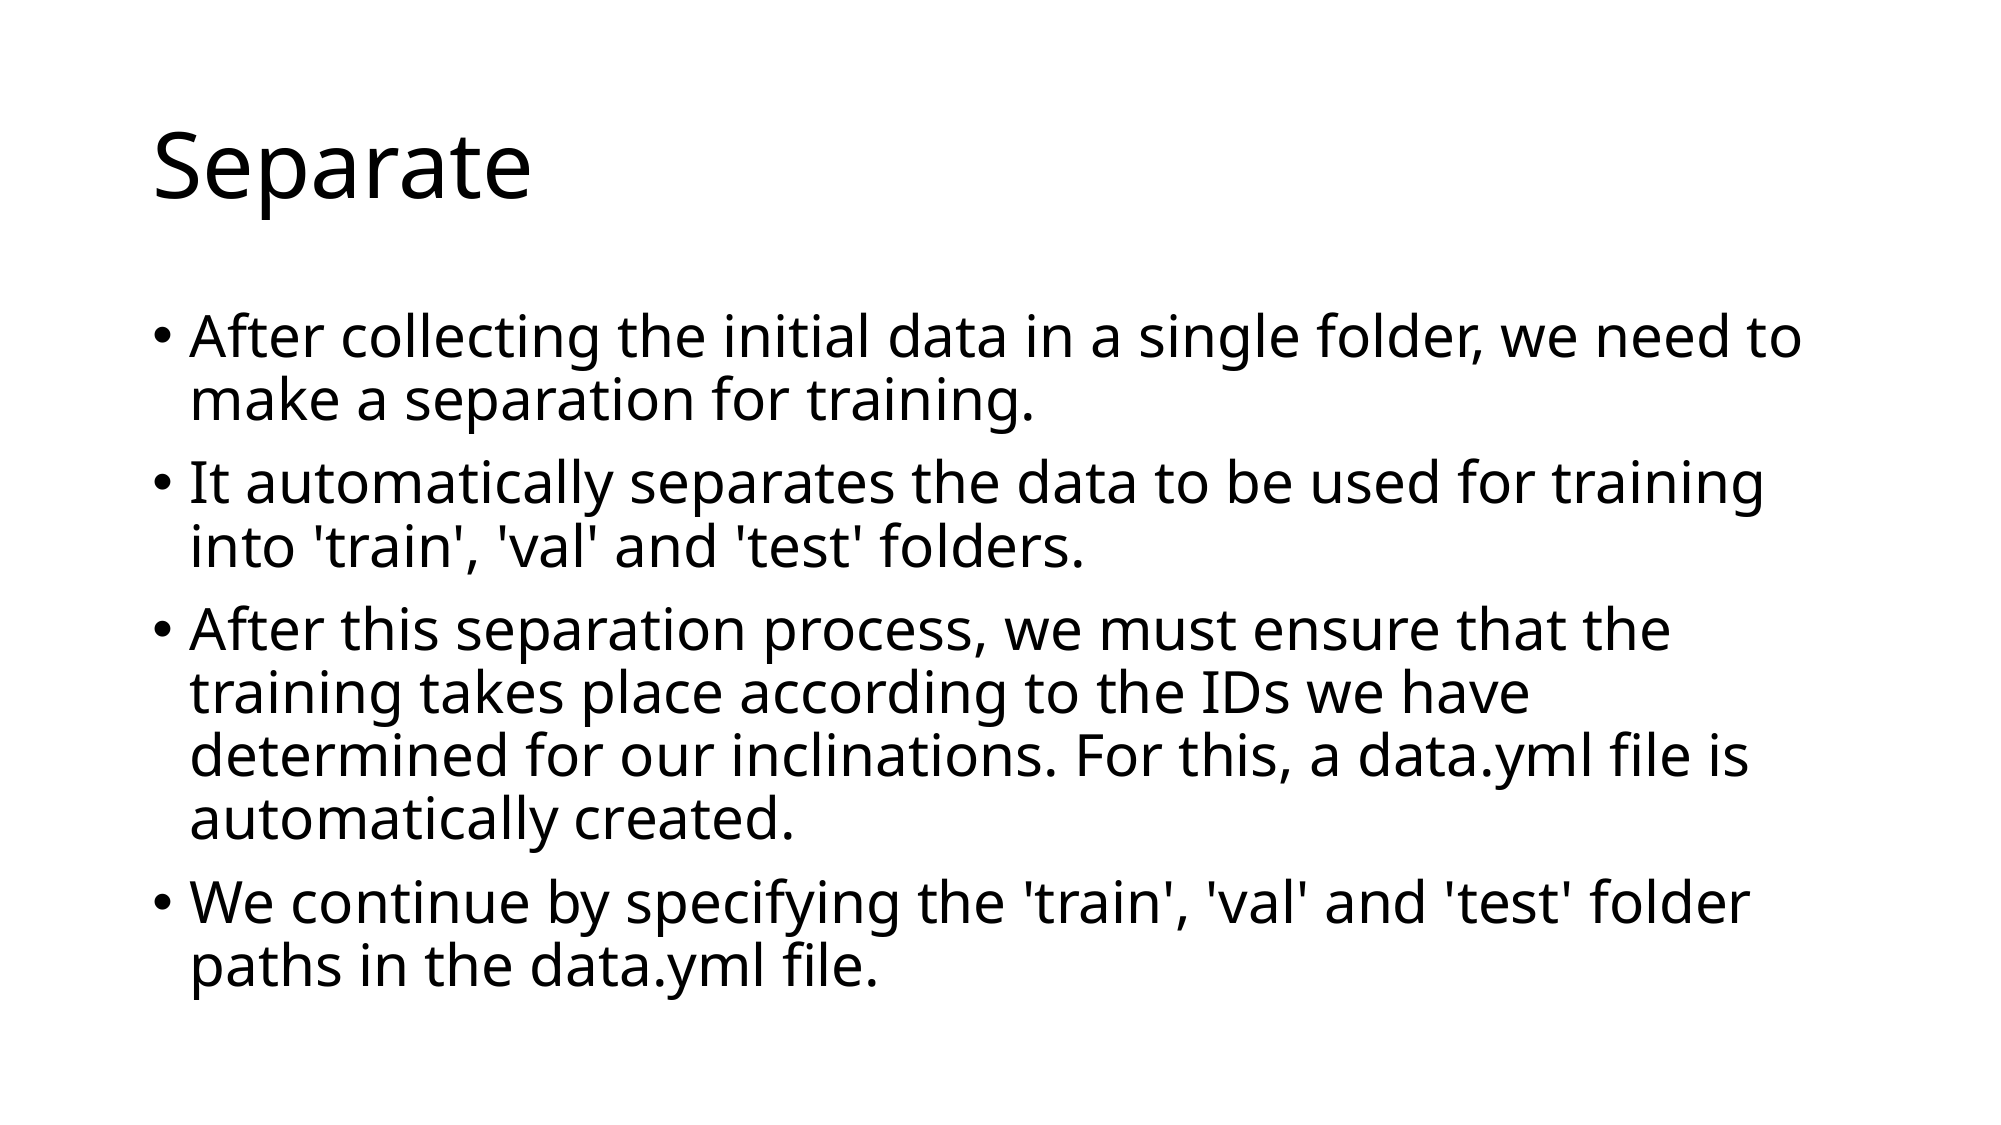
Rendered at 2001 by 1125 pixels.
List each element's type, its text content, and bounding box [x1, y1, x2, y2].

title Separate [137, 59, 1863, 278]
list After collecting the initial data in a single folder, we need to make a separation for training. It automatically separates the data to be used for training into 'train', 'val' and 'test' folders. After this separation process, we must ensure that the training takes place according to the IDs we have determined for our inclinations. For this, a data.yml file is automatically created. We continue by specifying the 'train', 'val' and 'test' folder paths in the data.yml file. [137, 299, 1863, 1014]
